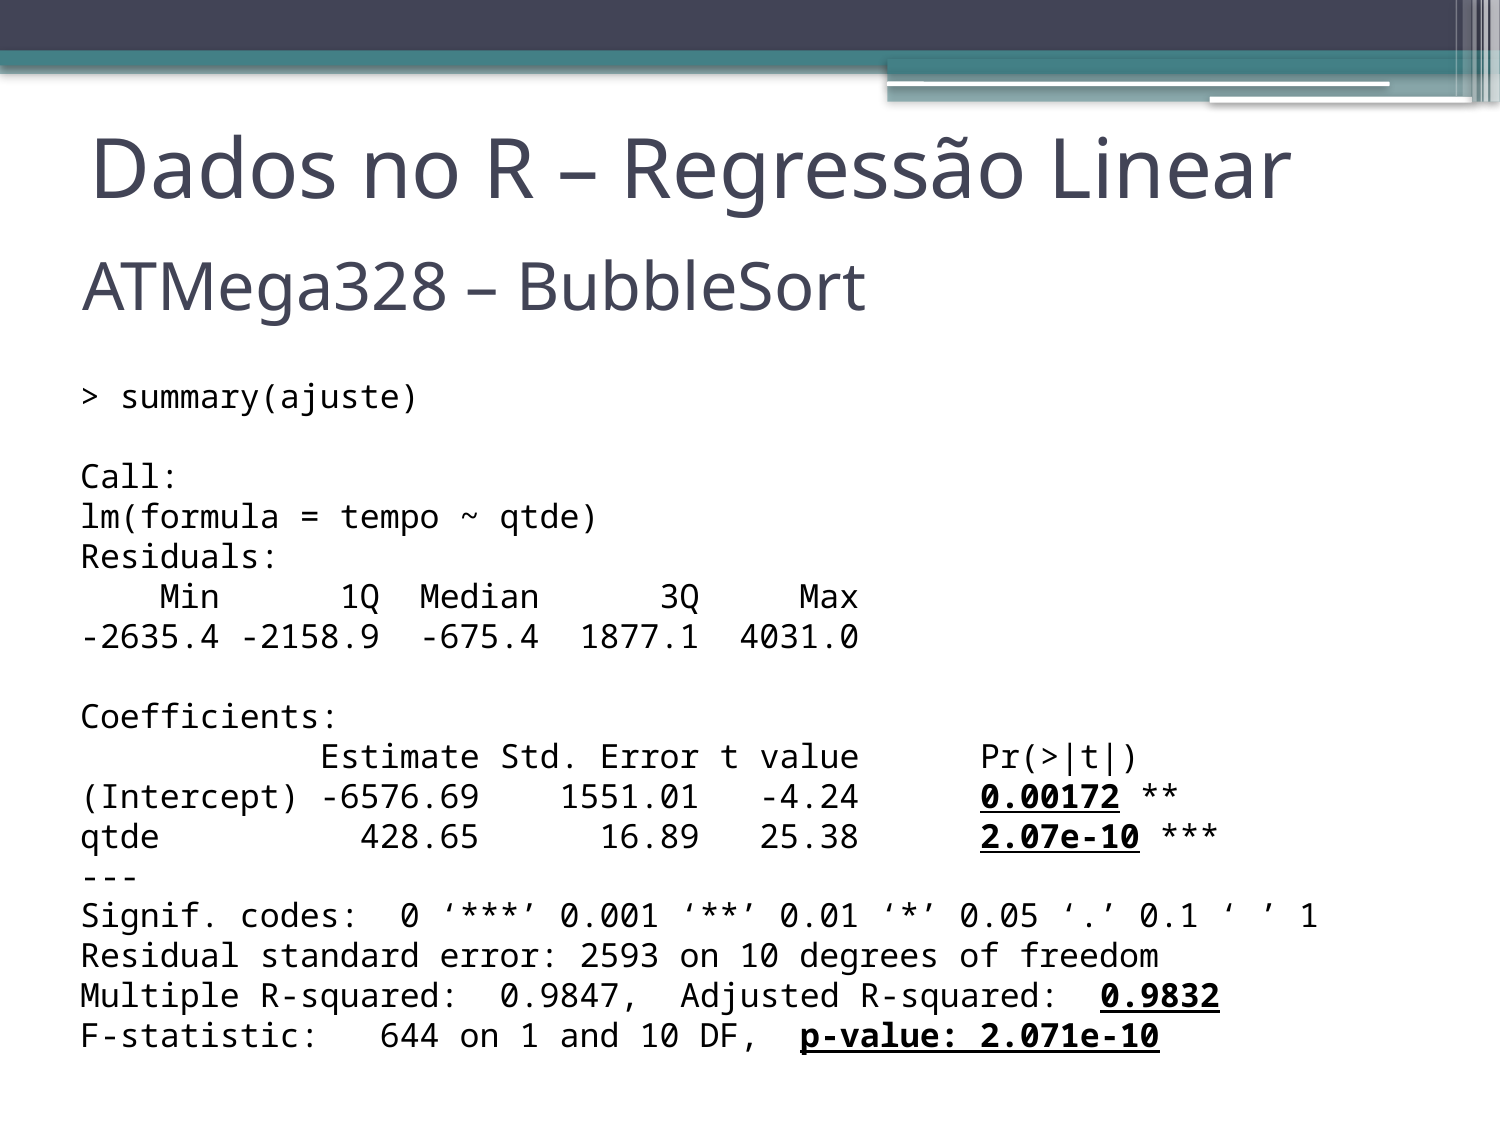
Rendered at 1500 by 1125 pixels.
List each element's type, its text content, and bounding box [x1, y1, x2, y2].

title Dados no R – Regressão Linear [75, 78, 1425, 254]
text_box > summary(ajuste) Call: lm(formula = tempo ~ qtde) Residuals: Min 1Q Median 3Q Max -2635.4 -2158.9 -675.4 1877.1 4031.0 Coefficients: Estimate Std. Error t value Pr(>|t|) (Intercept) -6576.69 1551.01 -4.24 0.00172 ** qtde 428.65 16.89 25.38 2.07e-10 *** --- Signif. codes: 0 ‘***’ 0.001 ‘**’ 0.01 ‘*’ 0.05 ‘.’ 0.1 ‘ ’ 1 Residual standard error: 2593 on 10 degrees of freedom Multiple R-squared: 0.9847, Adjusted R-squared: 0.9832 F-statistic: 644 on 1 and 10 DF, p-value: 2.071e-10 [64, 368, 1447, 1055]
text_box ATMega328 – BubbleSort [67, 196, 1418, 372]
